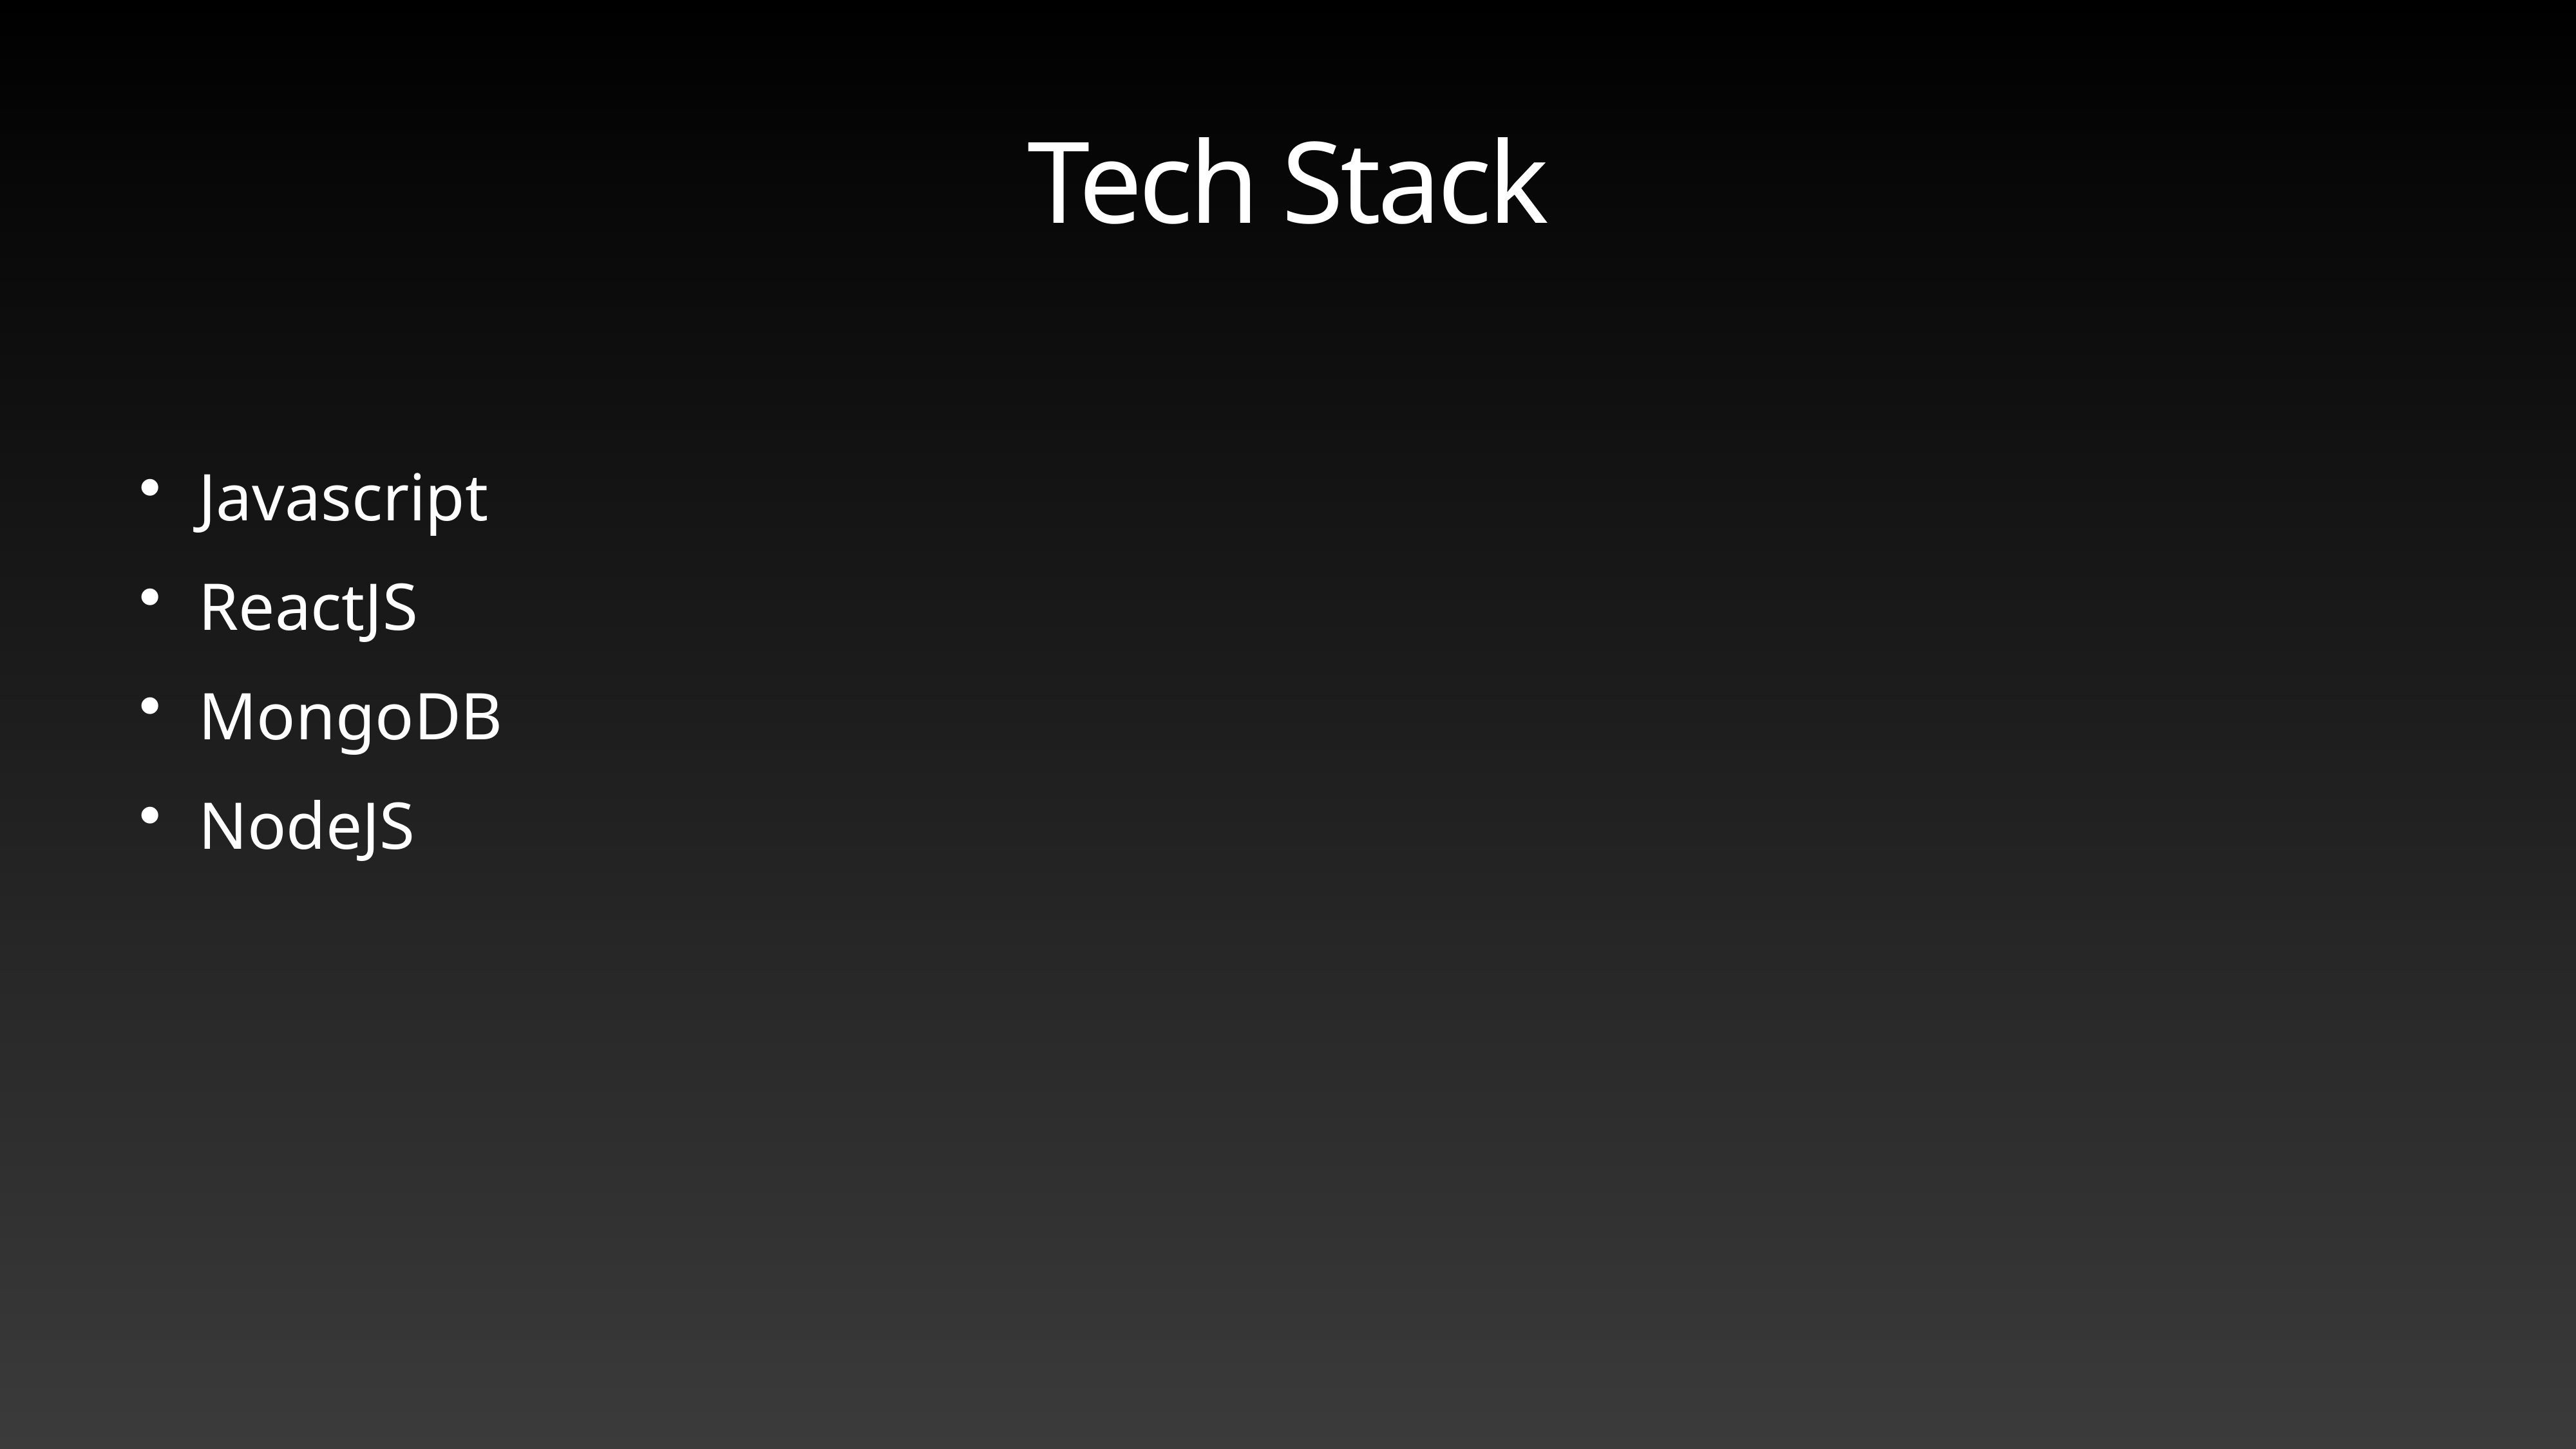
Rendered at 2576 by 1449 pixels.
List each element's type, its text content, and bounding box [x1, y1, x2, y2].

list Javascript ReactJS MongoDB NodeJS [133, 450, 2443, 1342]
title Tech Stack [133, 85, 2443, 251]
